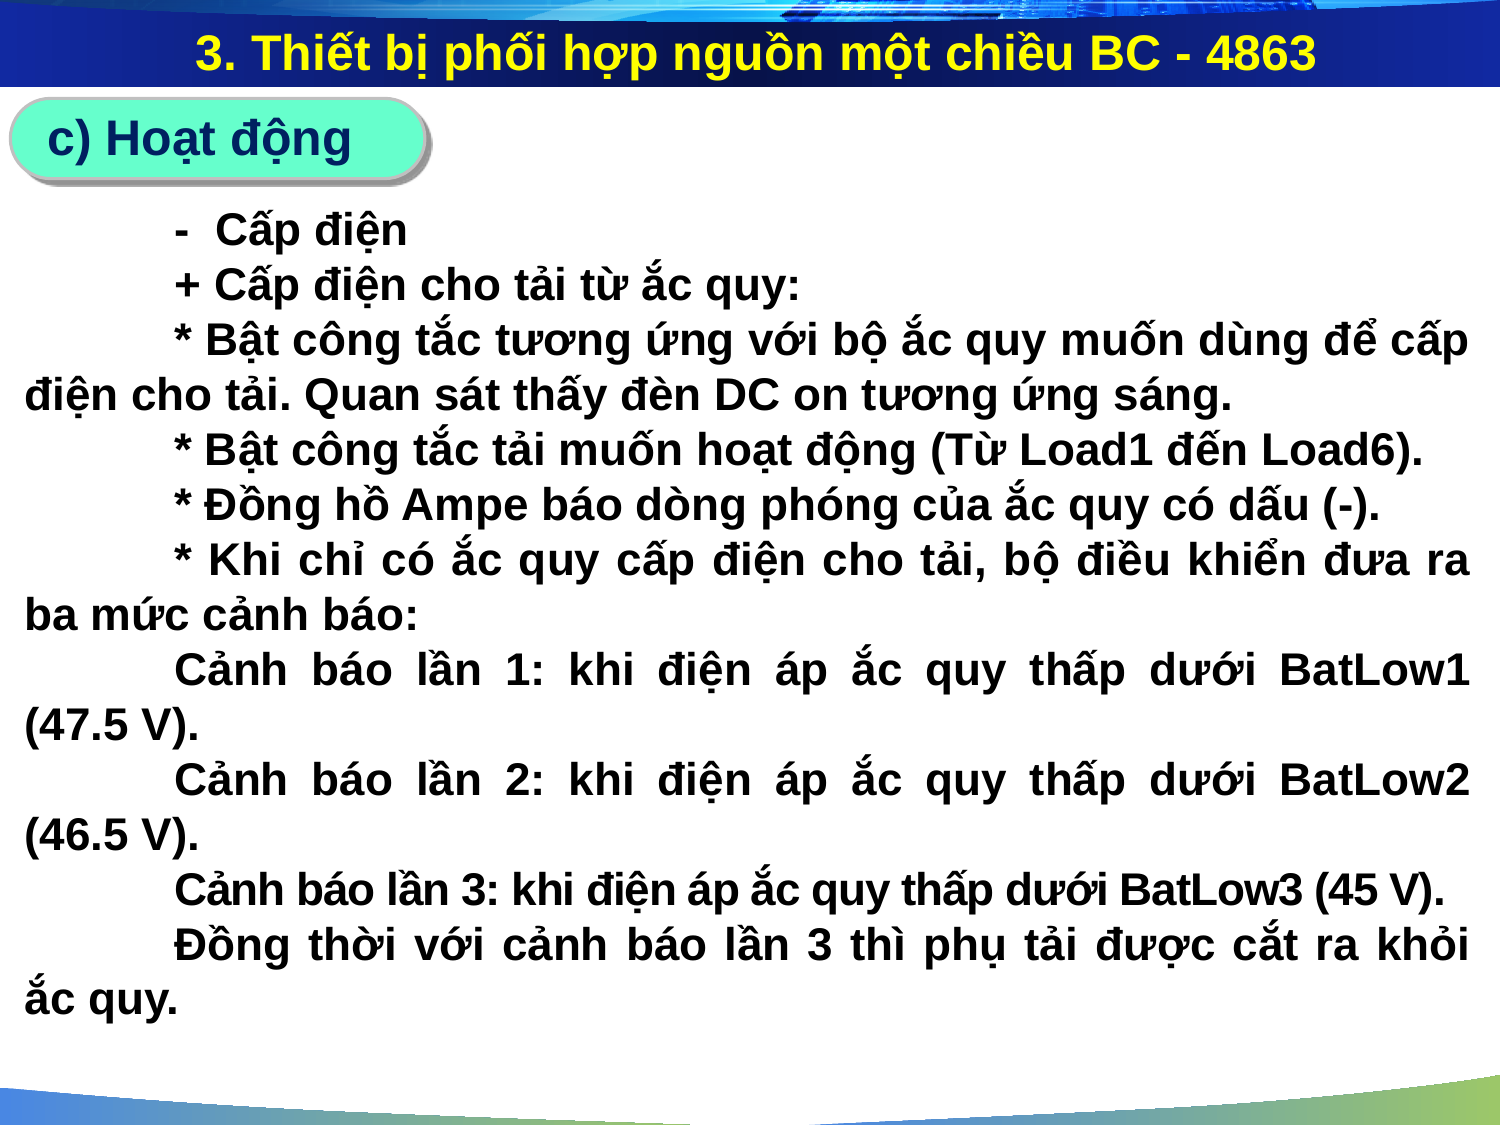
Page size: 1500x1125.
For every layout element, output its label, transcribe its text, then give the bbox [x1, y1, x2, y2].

text_box 3. Thiết bị phối hợp nguồn một chiều BC - 4863 [0, 75, 1500, 88]
text_box - Cấp điện + Cấp điện cho tải từ ắc quy: * Bật công tắc tư­ơng ứng với bộ ắc quy muốn dùng để cấp điện cho tải. Quan sát thấy đèn DC on tư­ơng ứng sáng. * Bật công tắc tải muốn hoạt động (Từ Load1 đến Load6). * Đồng hồ Ampe báo dòng phóng của ắc quy có dấu (-). * Khi chỉ có ắc quy cấp điện cho tải, bộ điều khiển đưa ra ba mức cảnh báo: Cảnh báo lần 1: khi điện áp ắc quy thấp dư­ới BatLow1 (47.5 V). Cảnh báo lần 2: khi điện áp ắc quy thấp dư­ới BatLow2 (46.5 V). Cảnh báo lần 3: khi điện áp ắc quy thấp dư­ới BatLow3 (45 V). Đồng thời với cảnh báo lần 3 thì phụ tải đư­ợc cắt ra khỏi ắc quy. [9, 192, 1486, 1087]
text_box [10, 87, 426, 184]
text_box [0, 0, 1500, 75]
